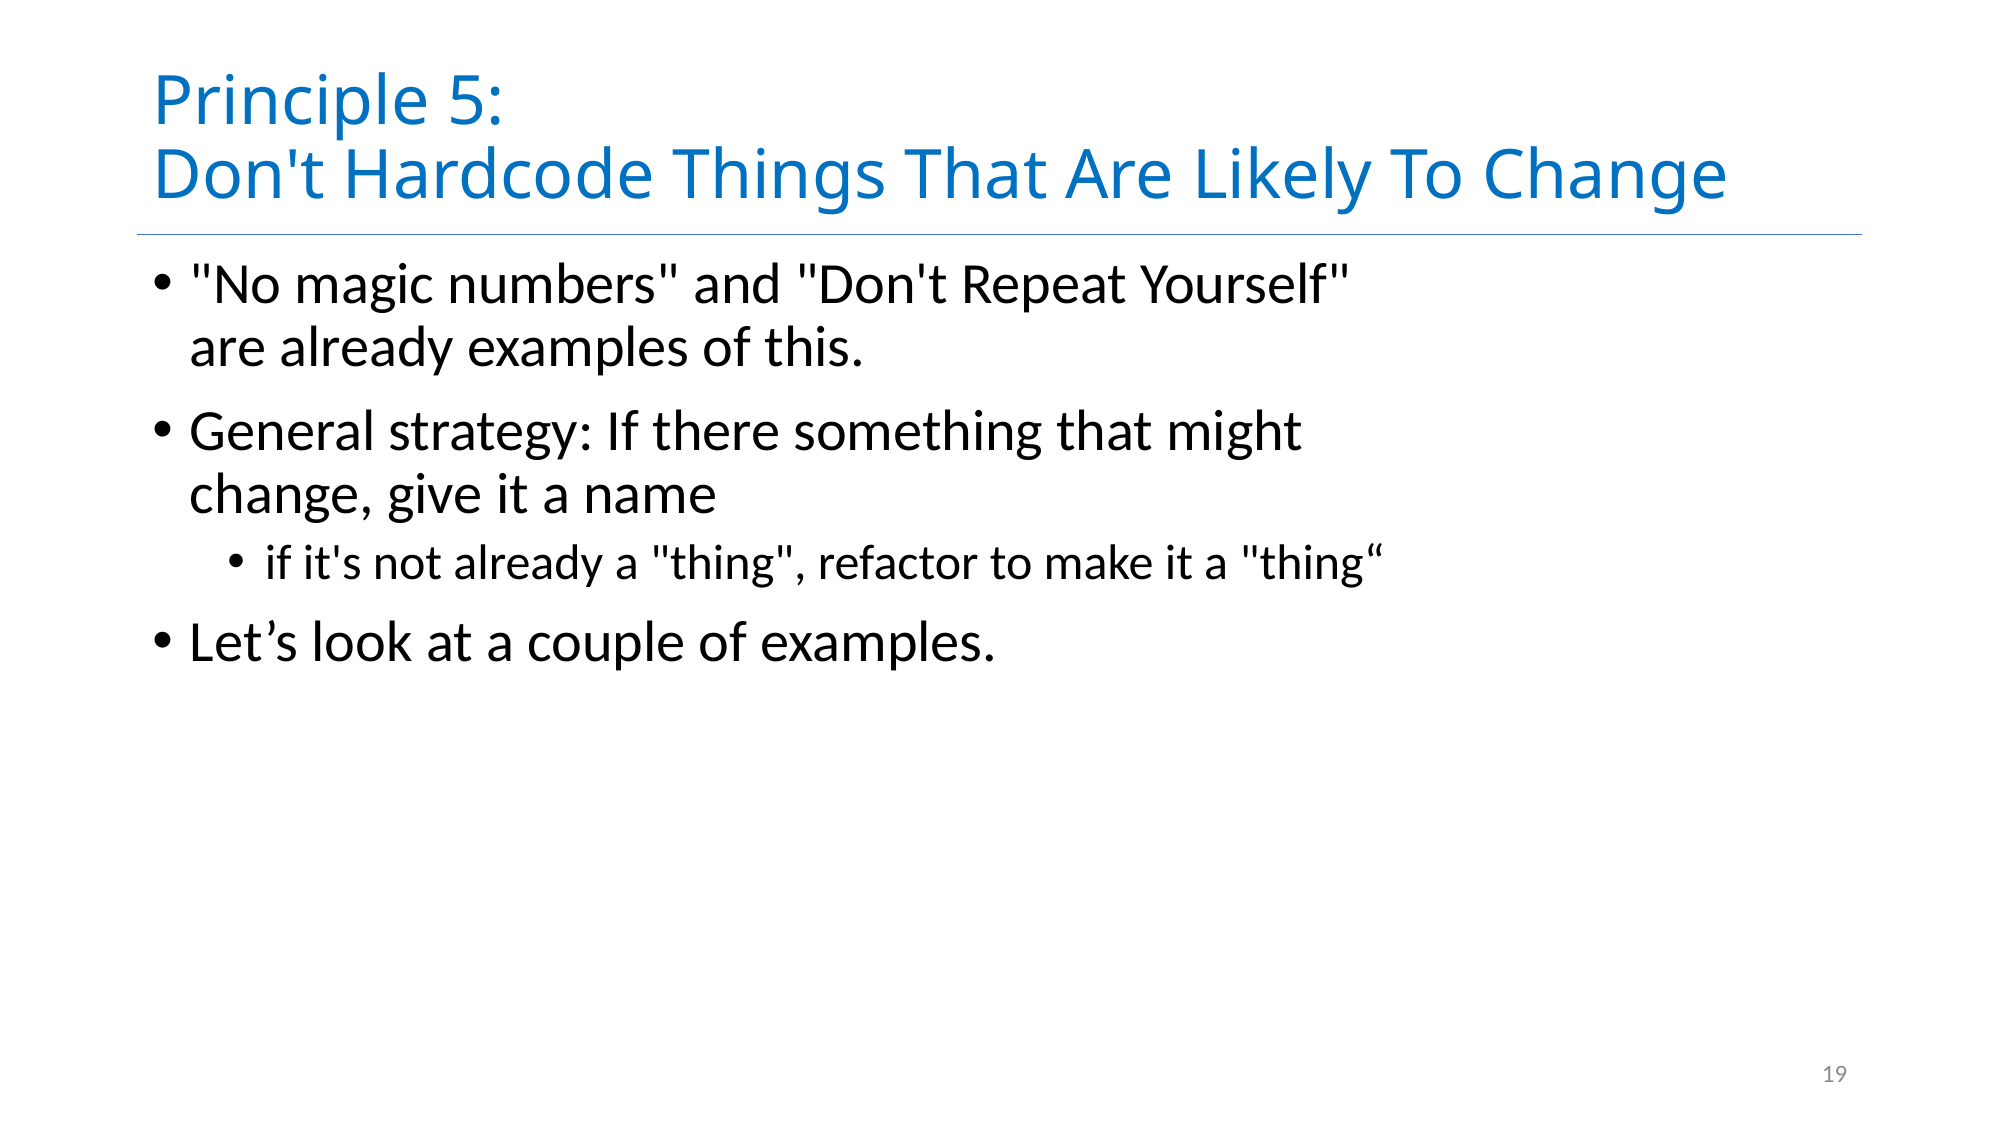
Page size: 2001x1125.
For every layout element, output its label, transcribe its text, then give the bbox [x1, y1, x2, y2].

slide_number 19 [1412, 1042, 1863, 1103]
list "No magic numbers" and "Don't Repeat Yourself" are already examples of this. General strategy: If there something that might change, give it a name if it's not already a "thing", refactor to make it a "thing“ Let’s look at a couple of examples. [137, 246, 1432, 960]
title Principle 5: Don't Hardcode Things That Are Likely To Change [137, 3, 1863, 221]
